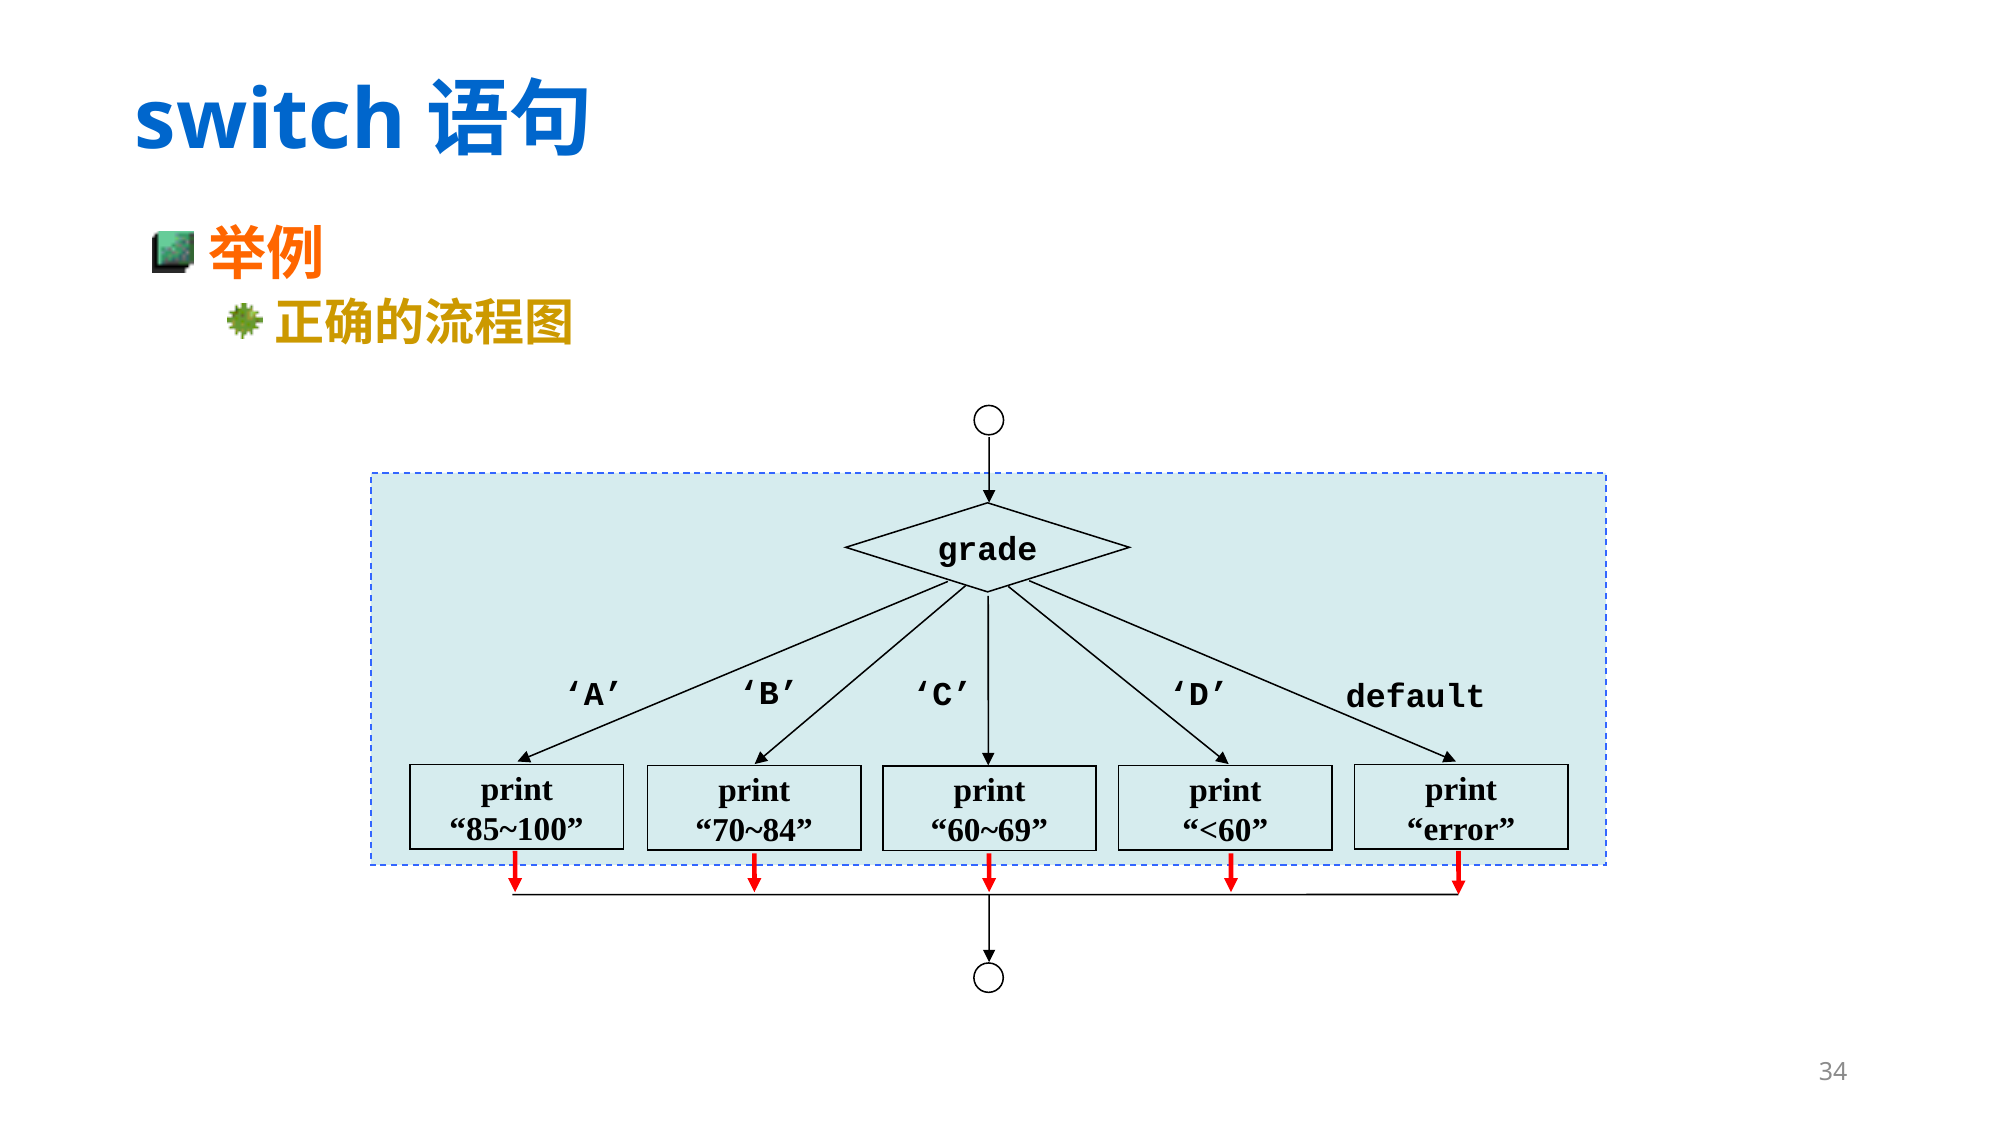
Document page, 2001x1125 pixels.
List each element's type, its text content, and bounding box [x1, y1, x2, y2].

text_box [1568, 472, 1606, 865]
picture [227, 303, 263, 339]
text_box [370, 472, 410, 865]
list 举例 正确的流程图 [137, 216, 1863, 1014]
title switch语句 [119, 12, 1845, 231]
picture [152, 231, 194, 273]
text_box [410, 405, 1568, 993]
slide_number 34 [1412, 1042, 1863, 1103]
